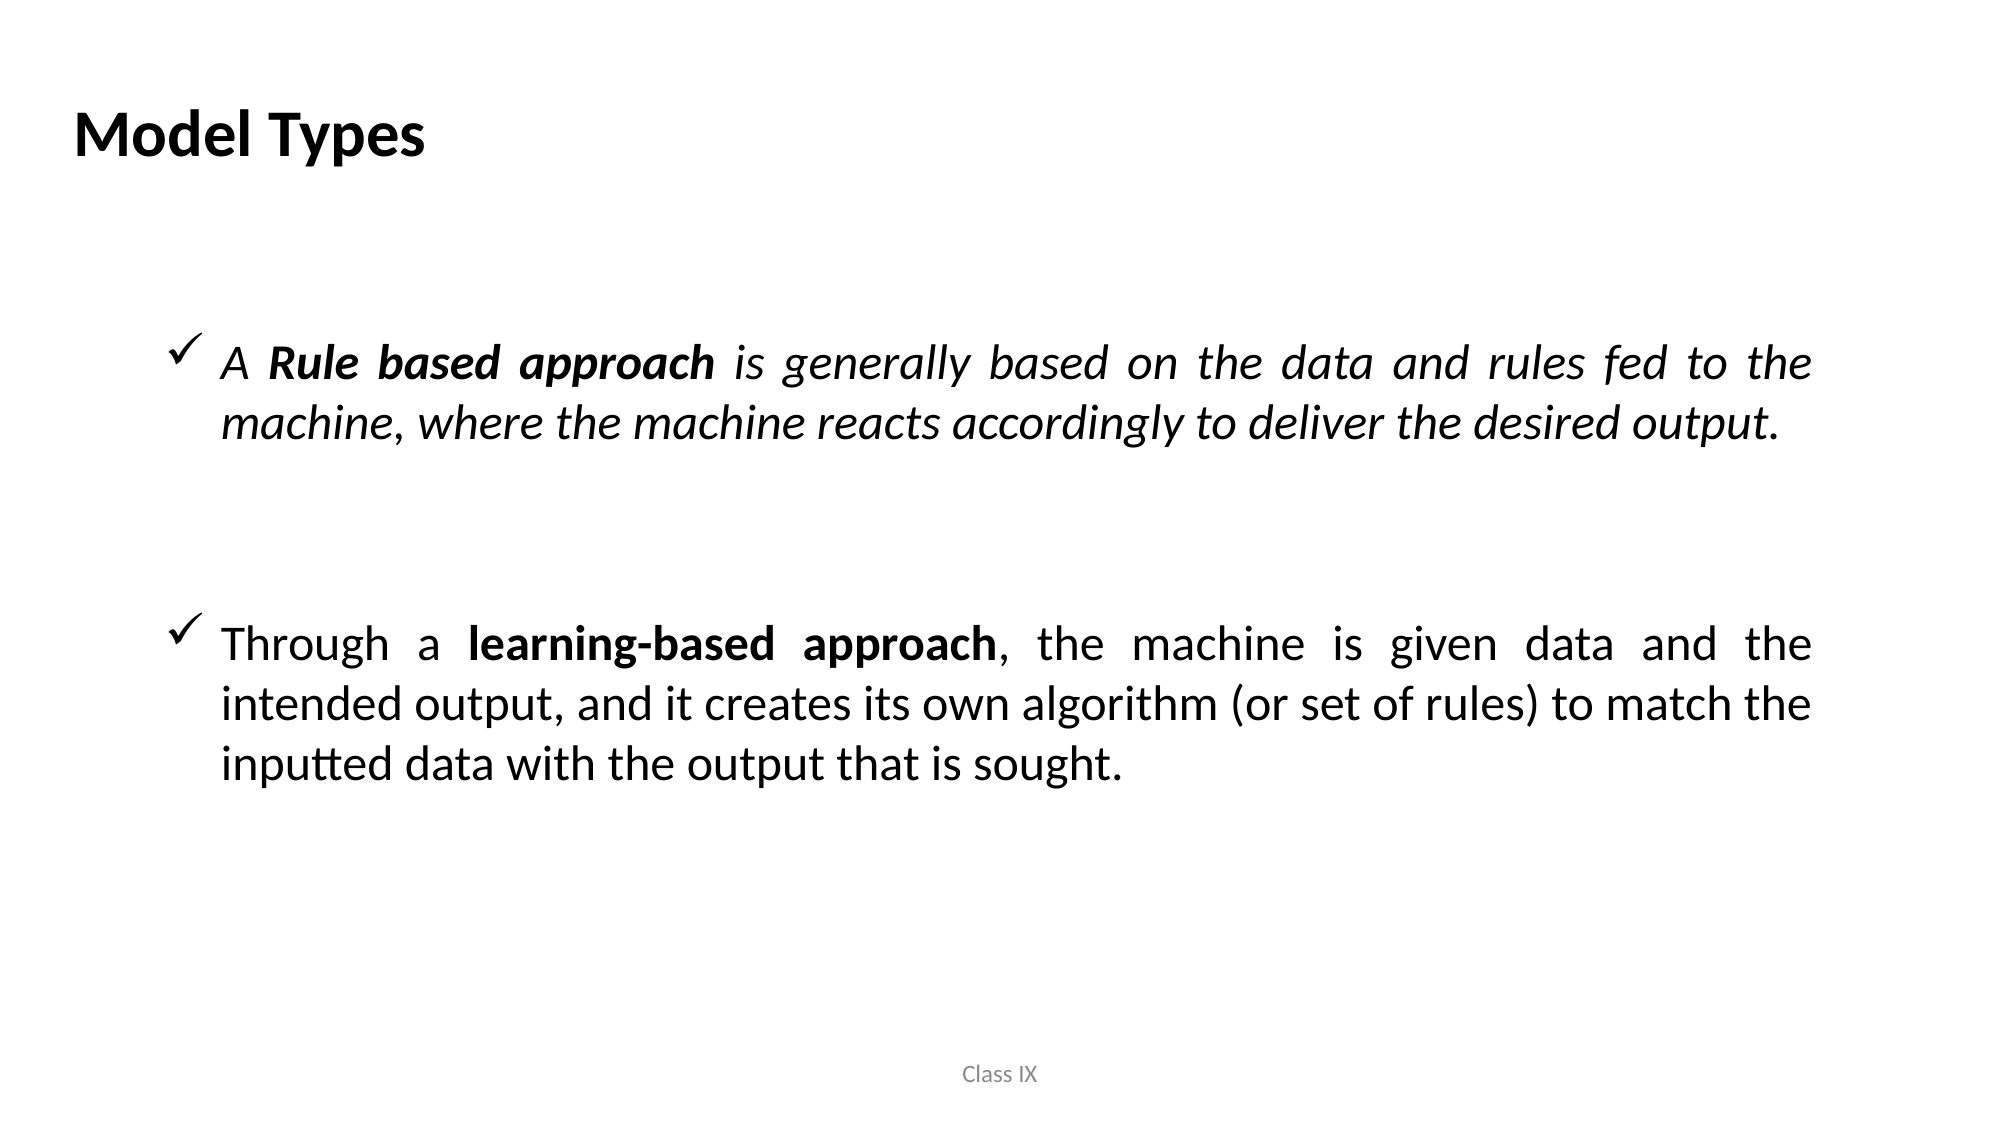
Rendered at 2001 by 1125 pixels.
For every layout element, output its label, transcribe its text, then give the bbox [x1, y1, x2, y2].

text_box Model Types [58, 82, 442, 178]
text_box A Rule based approach is generally based on the data and rules fed to the machine, where the machine reacts accordingly to deliver the desired output. [149, 322, 1829, 458]
footer Class IX [662, 1042, 1338, 1103]
text_box Through a learning-based approach, the machine is given data and the intended output, and it creates its own algorithm (or set of rules) to match the inputted data with the output that is sought. [149, 602, 1829, 798]
